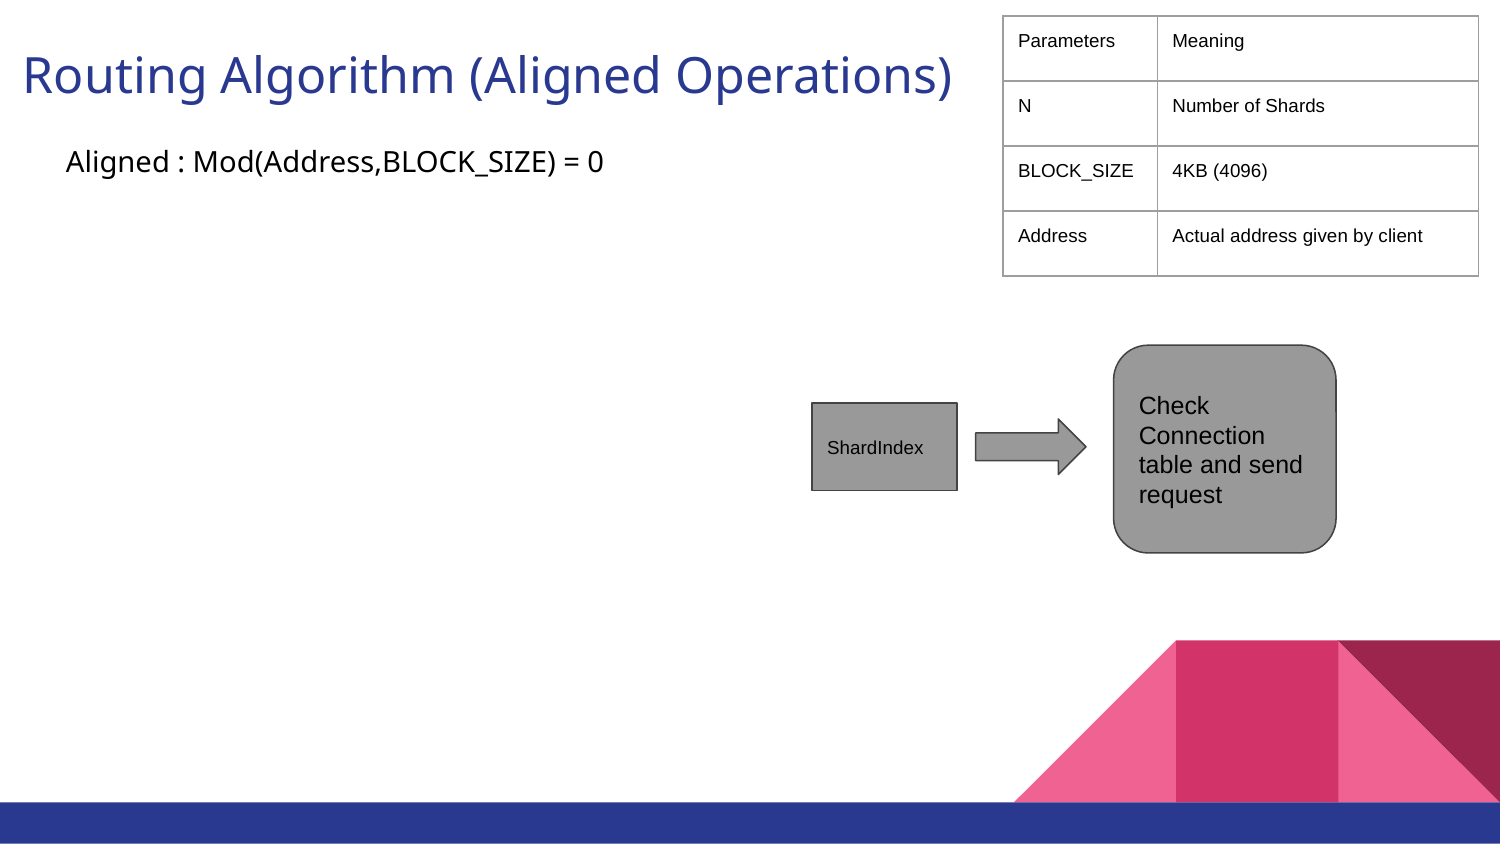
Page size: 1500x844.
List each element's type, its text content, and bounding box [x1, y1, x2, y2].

title Routing Algorithm (Aligned Operations) [7, 28, 1002, 129]
table_header Parameters [1004, 17, 1157, 80]
text_box [975, 418, 1087, 475]
text_box ShardIndex [812, 402, 957, 491]
table_cell BLOCK_SIZE [1004, 147, 1157, 210]
text_box Aligned : Mod(Address,BLOCK_SIZE) = 0 [50, 128, 664, 194]
table_cell N [1004, 82, 1157, 145]
table_cell Address [1004, 212, 1157, 275]
text_box Check Connection table and send request [1113, 345, 1337, 553]
table_cell Actual address given by client [1158, 212, 1478, 275]
table_header Meaning [1158, 17, 1478, 80]
table_cell Number of Shards [1158, 82, 1478, 145]
table_cell 4KB (4096) [1158, 147, 1478, 210]
